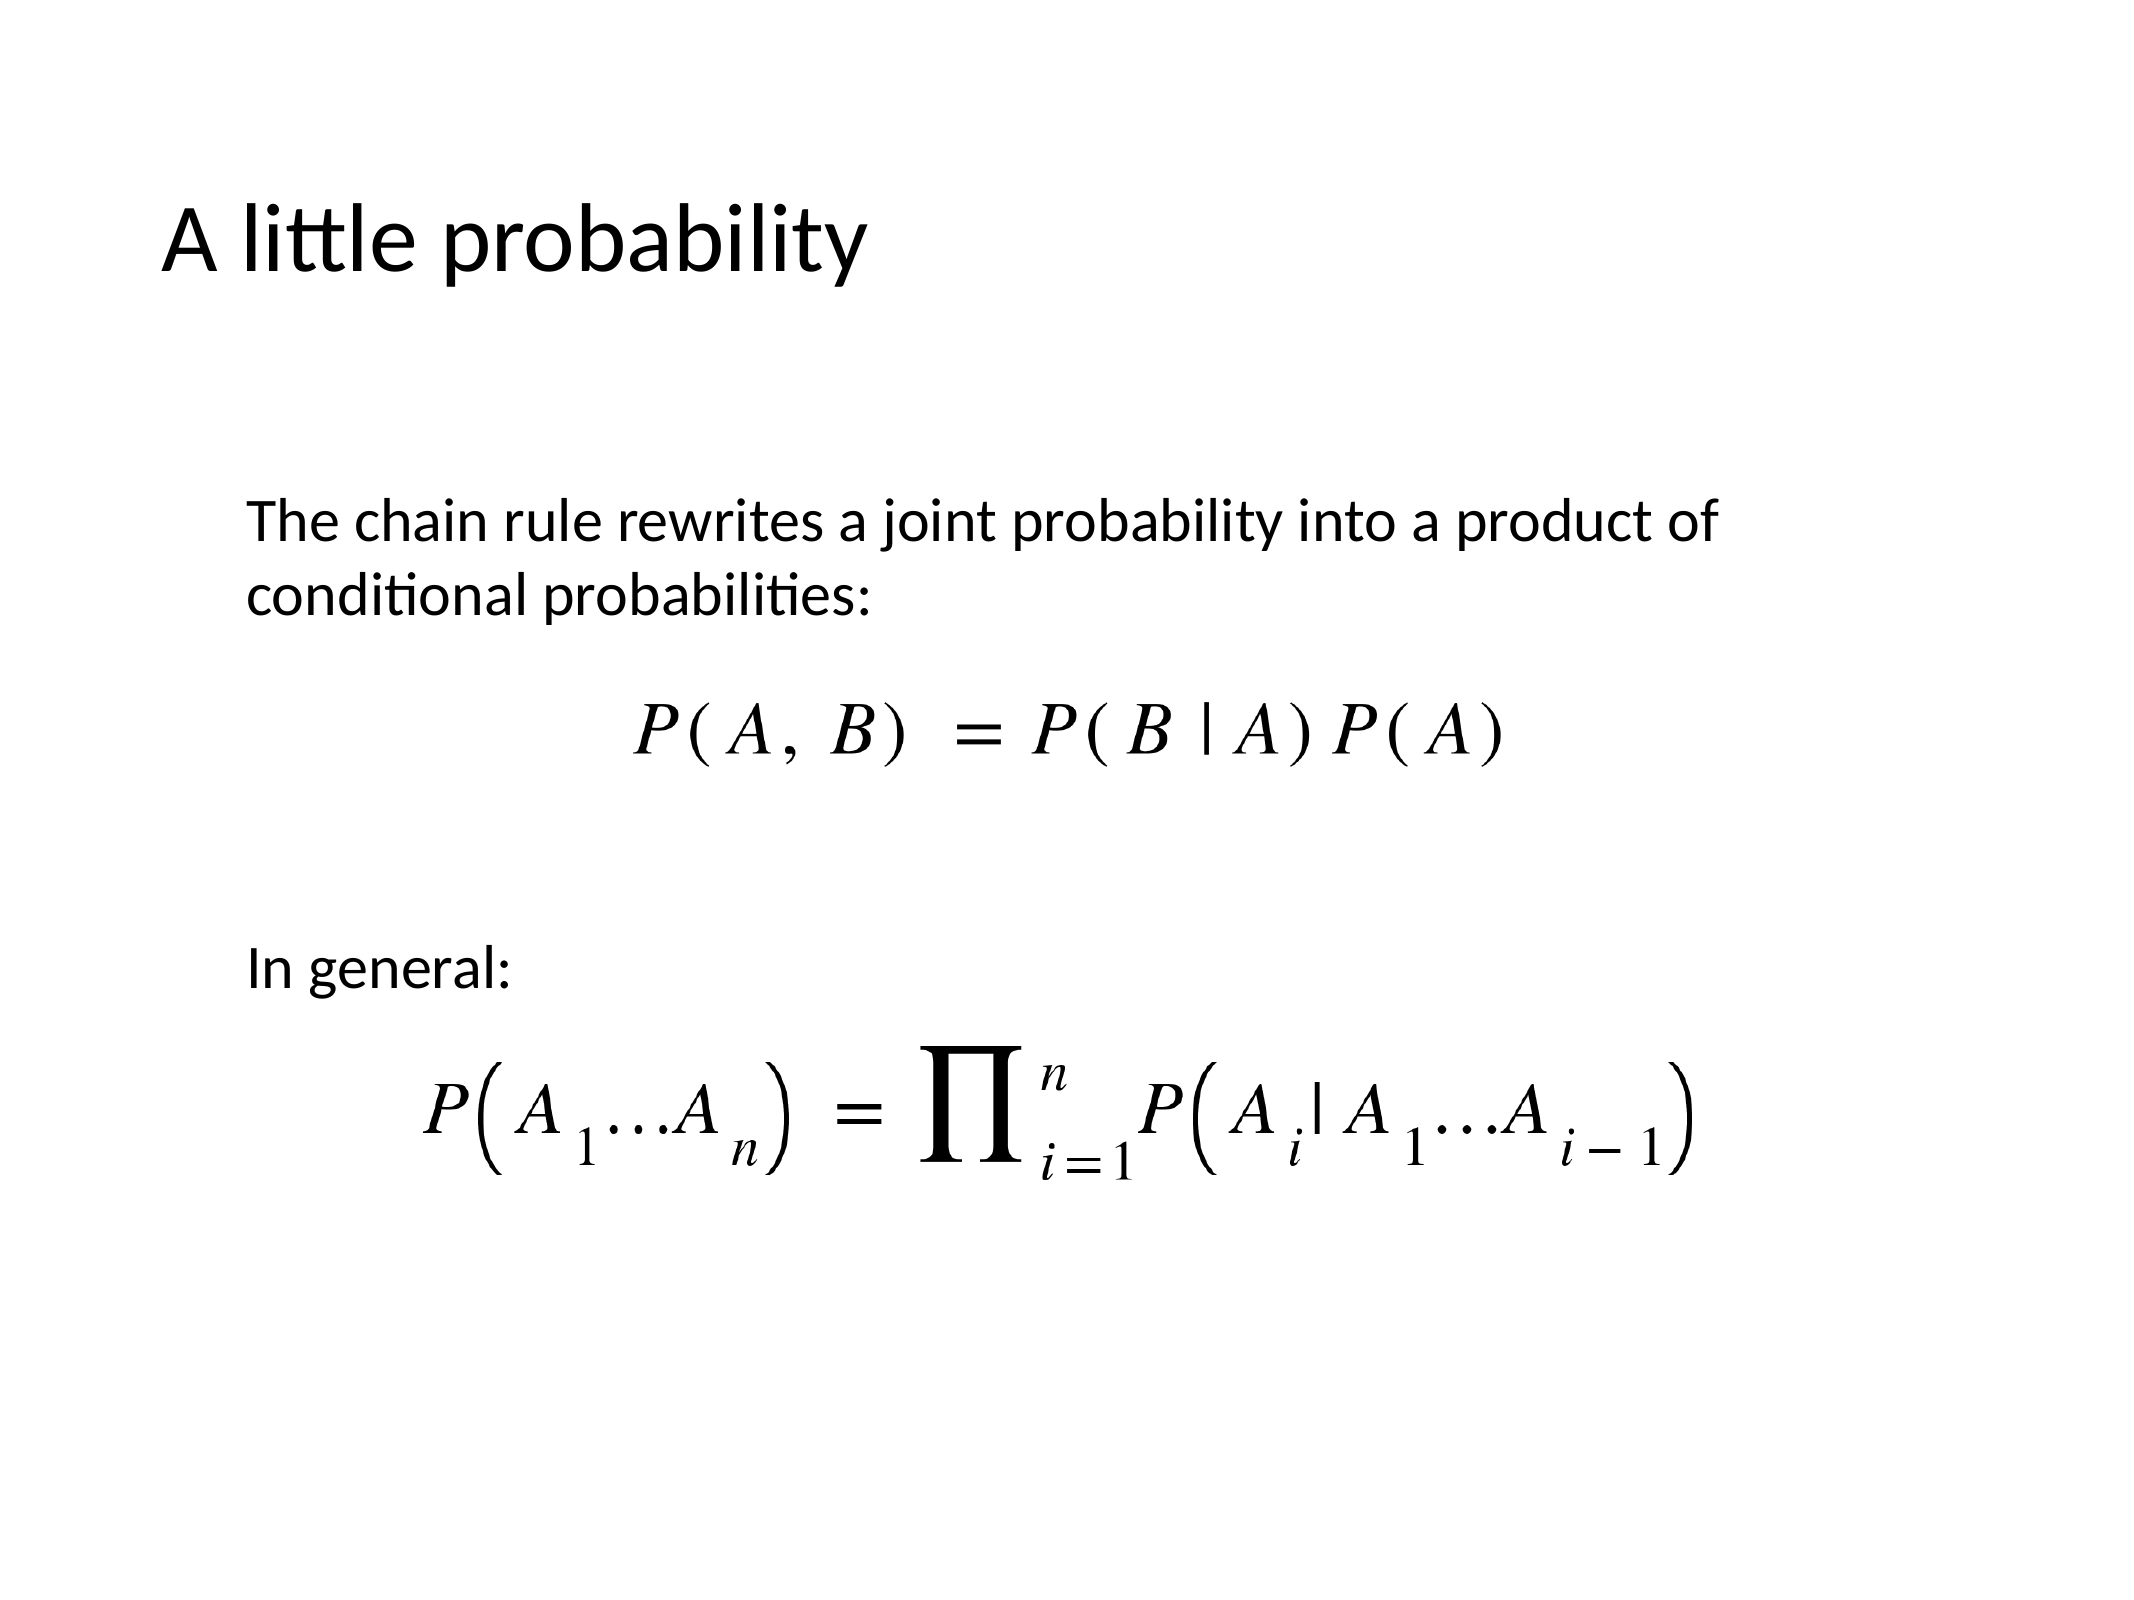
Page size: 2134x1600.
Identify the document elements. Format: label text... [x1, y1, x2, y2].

text_box The chain rule rewrites a joint probability into a product of conditional probabilities: In general: [231, 463, 1926, 1006]
picture [423, 1046, 1711, 1180]
picture [633, 702, 1523, 767]
title A little probability [146, 85, 1987, 395]
